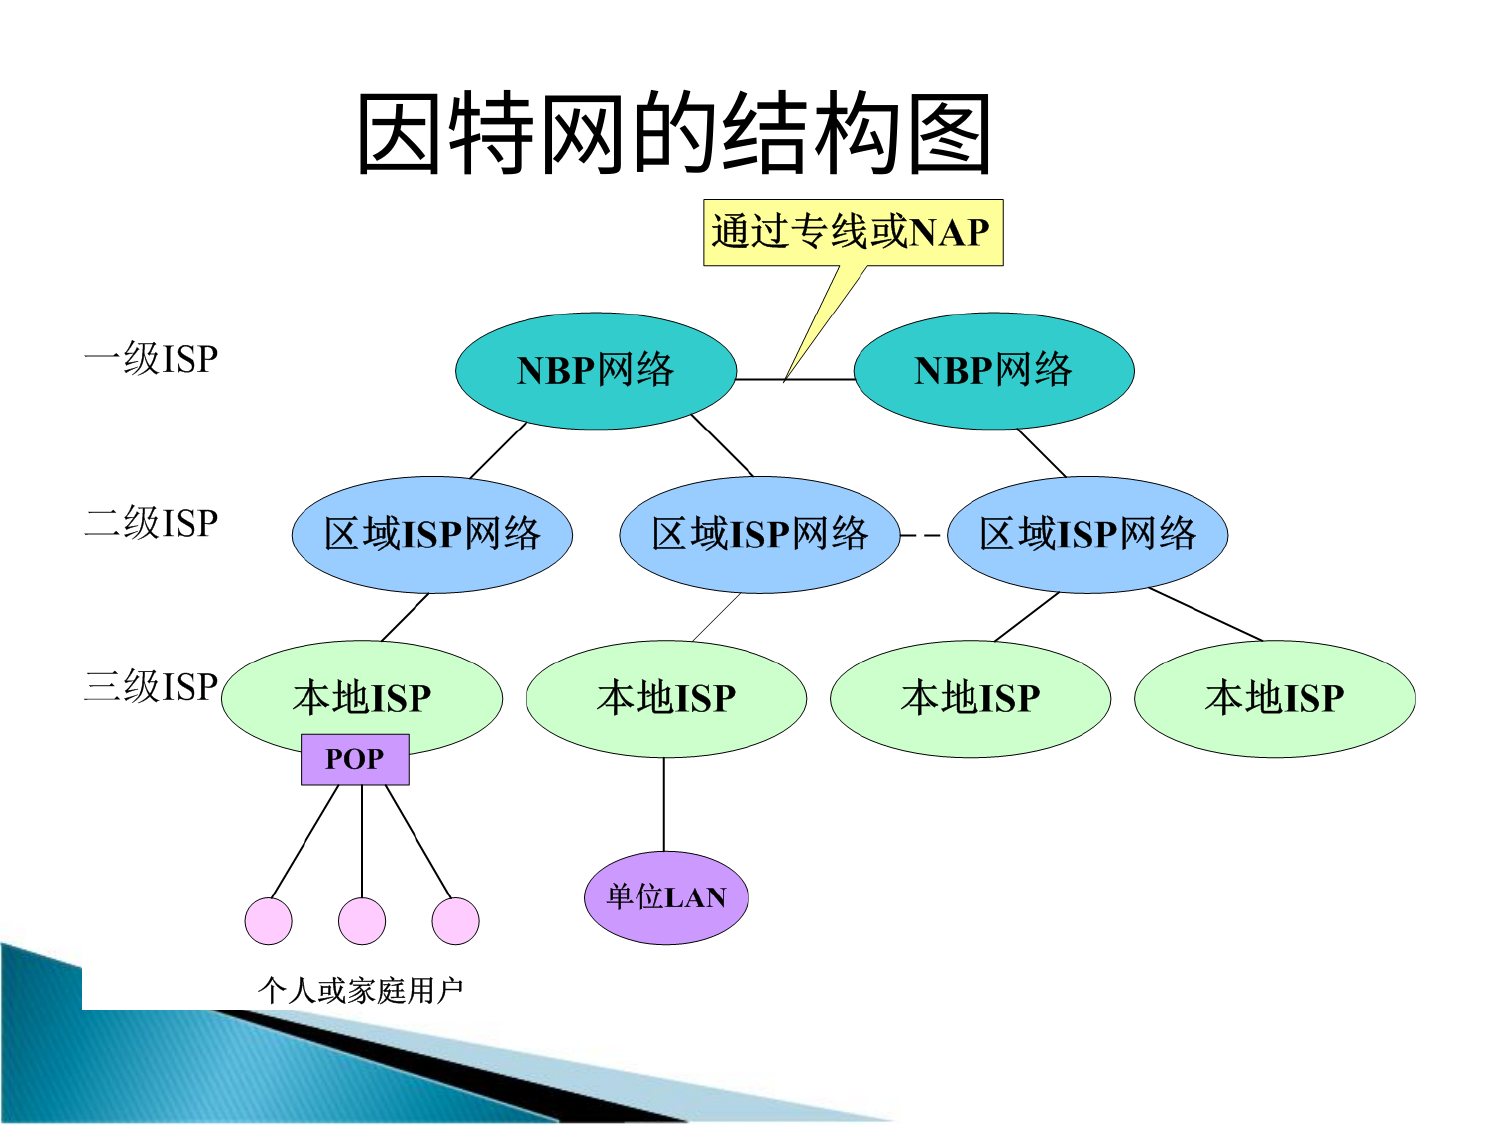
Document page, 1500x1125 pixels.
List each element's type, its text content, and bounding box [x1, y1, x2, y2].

picture [0, 198, 1417, 1125]
title 因特网的结构图 [0, 37, 1351, 226]
